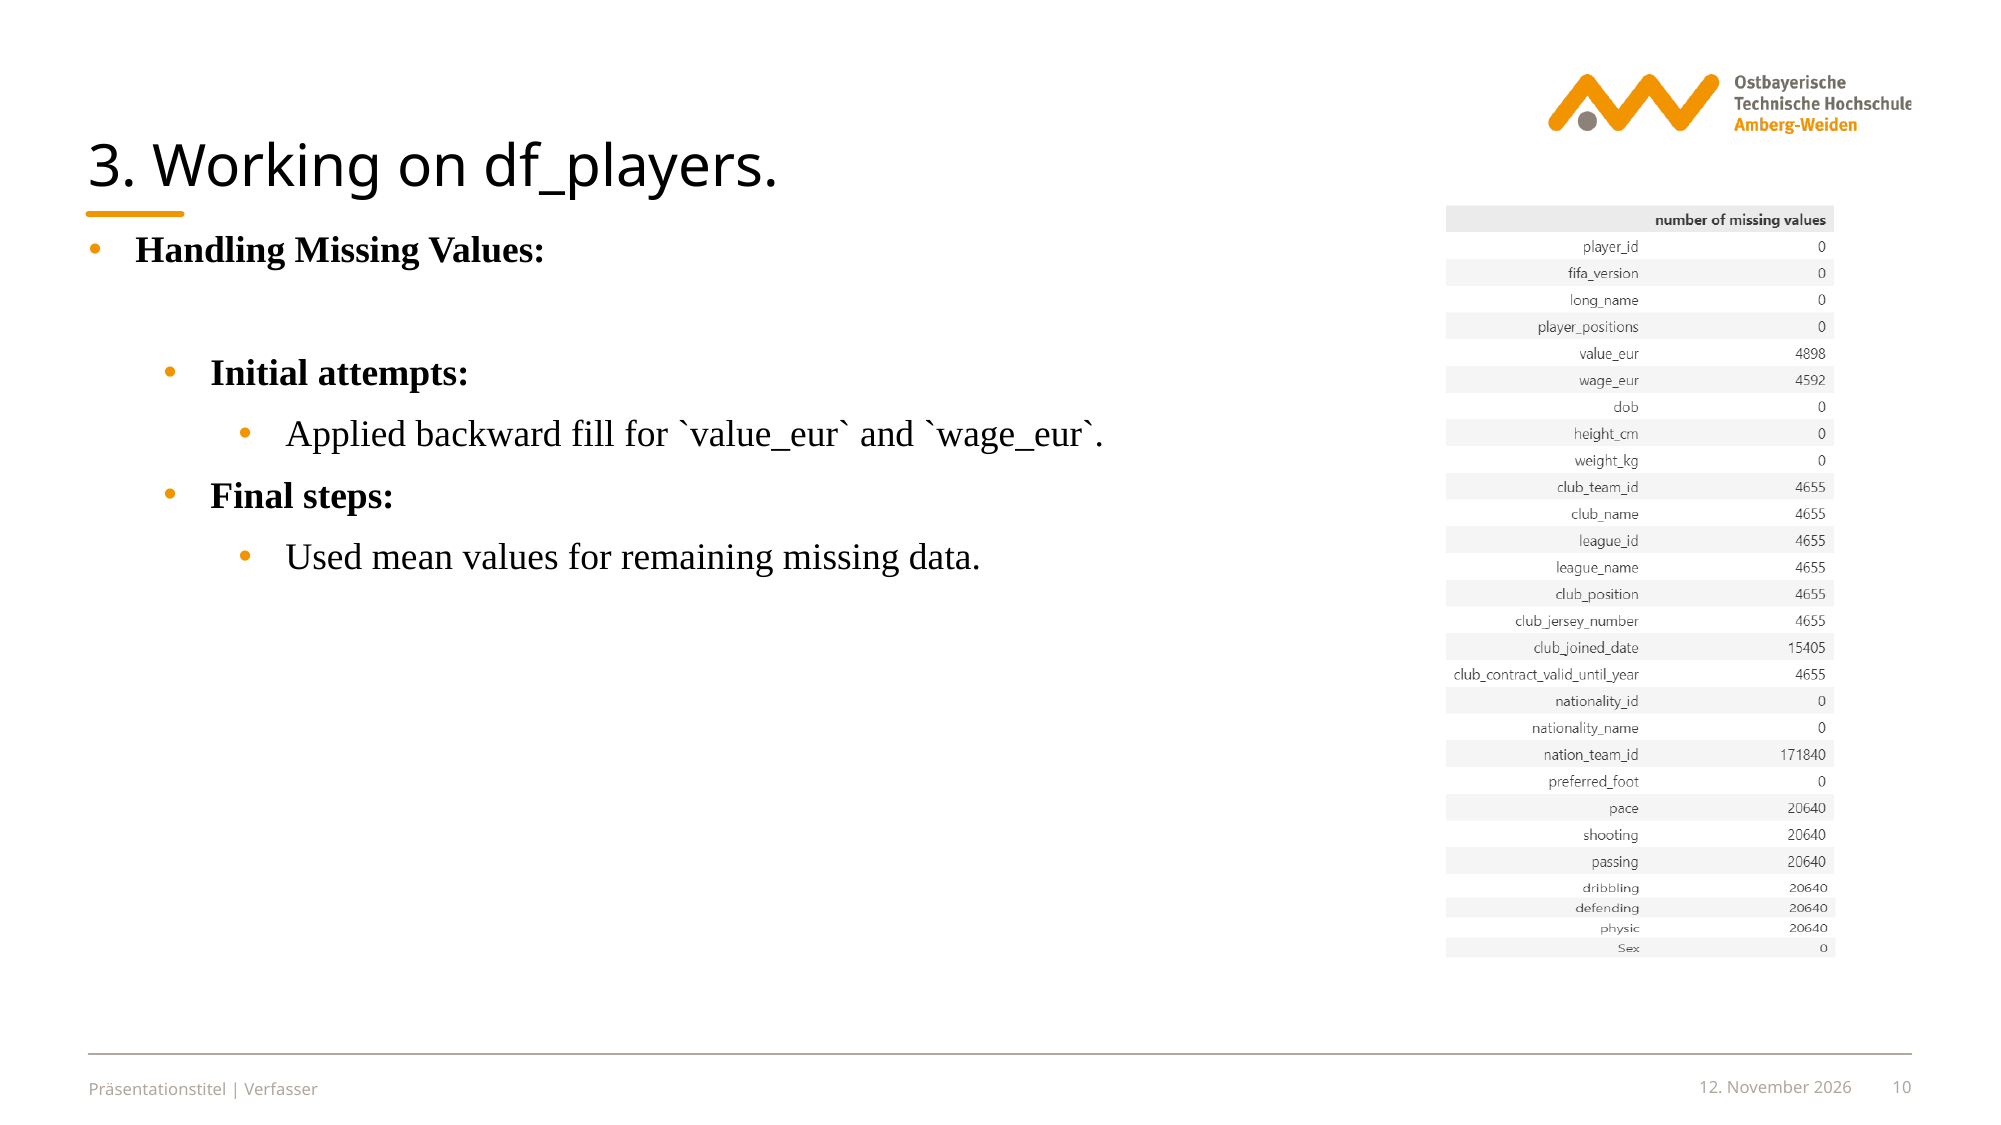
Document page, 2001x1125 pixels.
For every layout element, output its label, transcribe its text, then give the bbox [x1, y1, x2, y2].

text_box Handling Missing Values: Initial attempts: Applied backward fill for `value_eur` and `wage_eur`. Final steps: Used mean values for remaining missing data. [88, 230, 1428, 899]
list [1446, 200, 1836, 879]
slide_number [1562, 1065, 1853, 1113]
picture [1446, 879, 1836, 958]
slide_number 10 [1860, 1065, 1912, 1113]
list 3. Working on df_players. [88, 136, 1912, 196]
footer Präsentationstitel | Verfasser [88, 1065, 1329, 1113]
